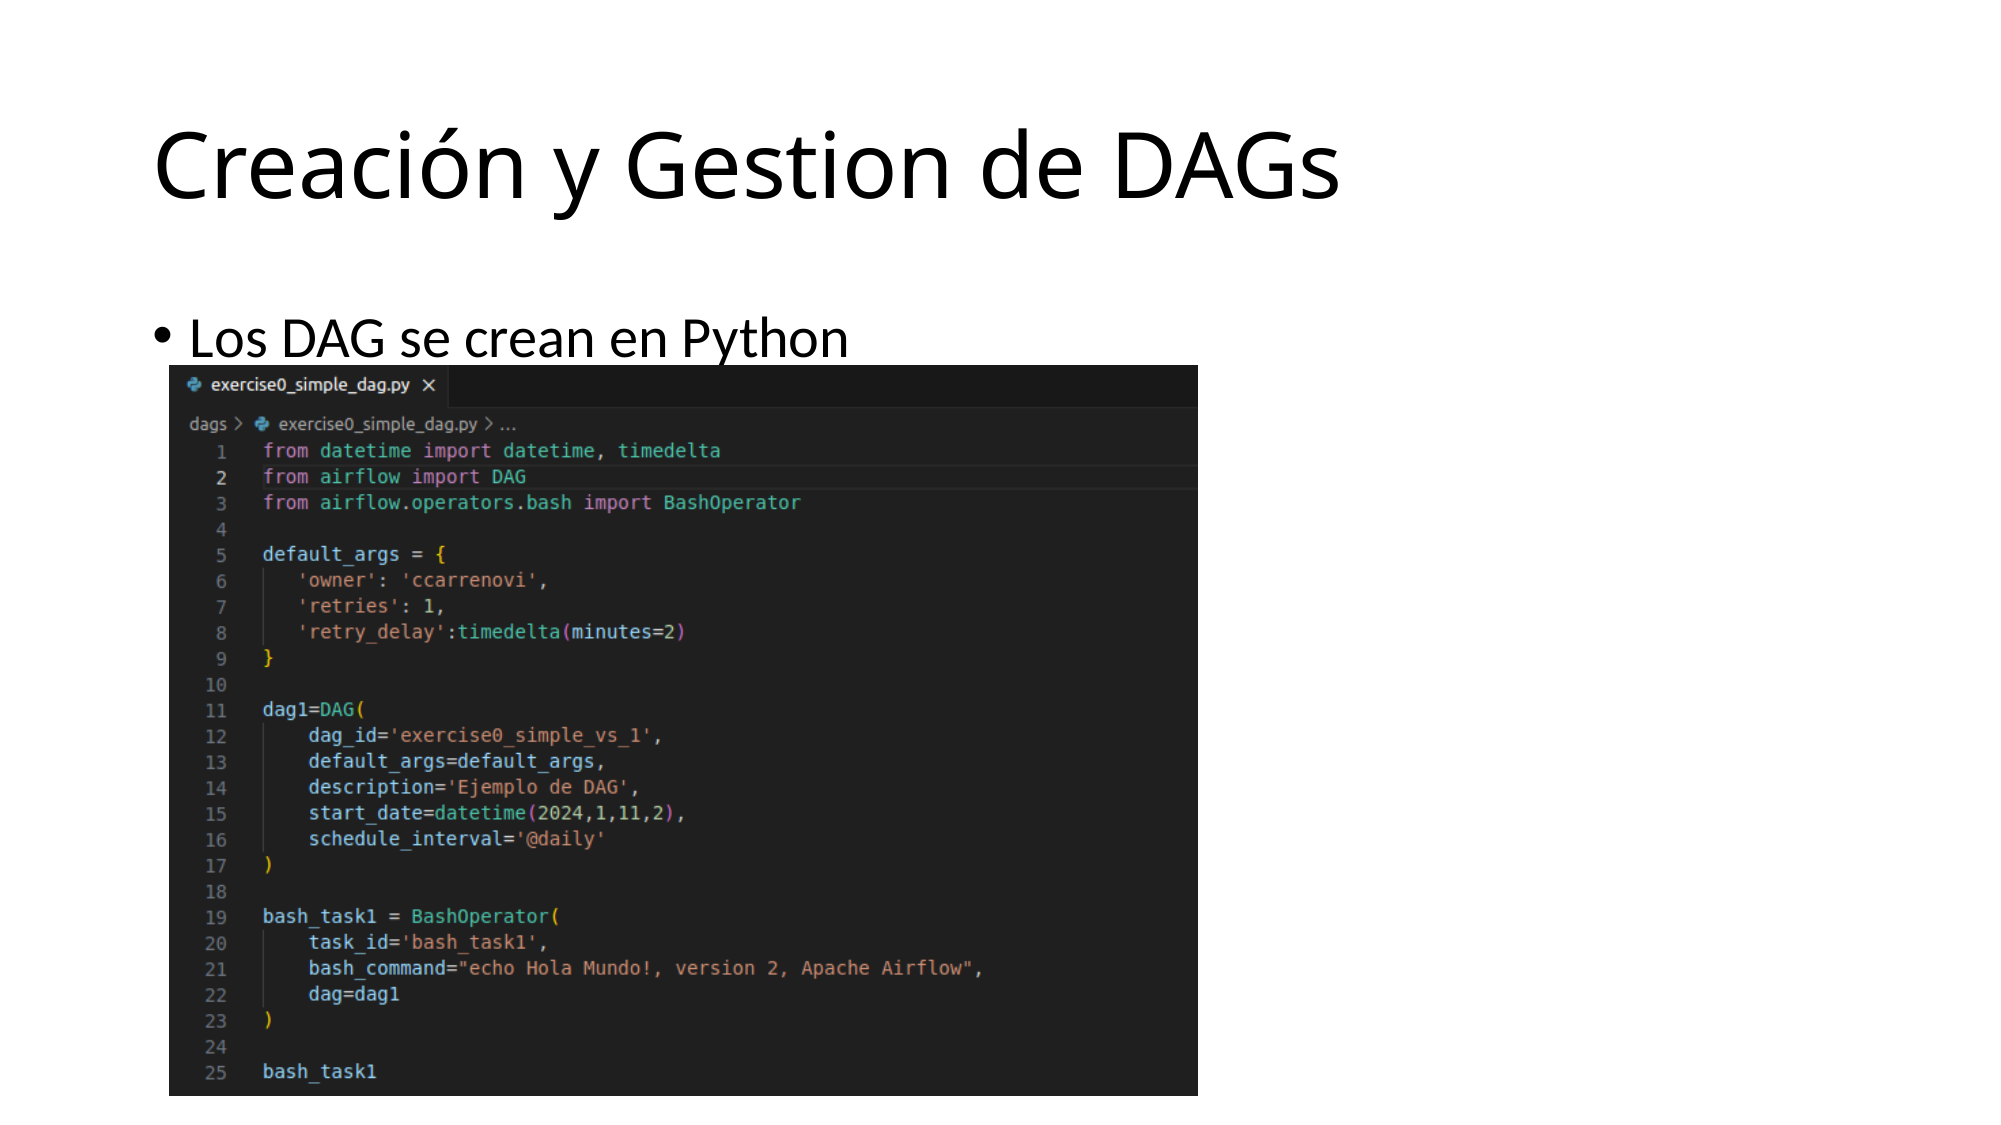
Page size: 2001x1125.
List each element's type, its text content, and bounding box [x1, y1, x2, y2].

title Creación y Gestion de DAGs [137, 59, 1863, 278]
list Los DAG se crean en Python [137, 299, 1863, 1014]
picture [169, 365, 1198, 1096]
